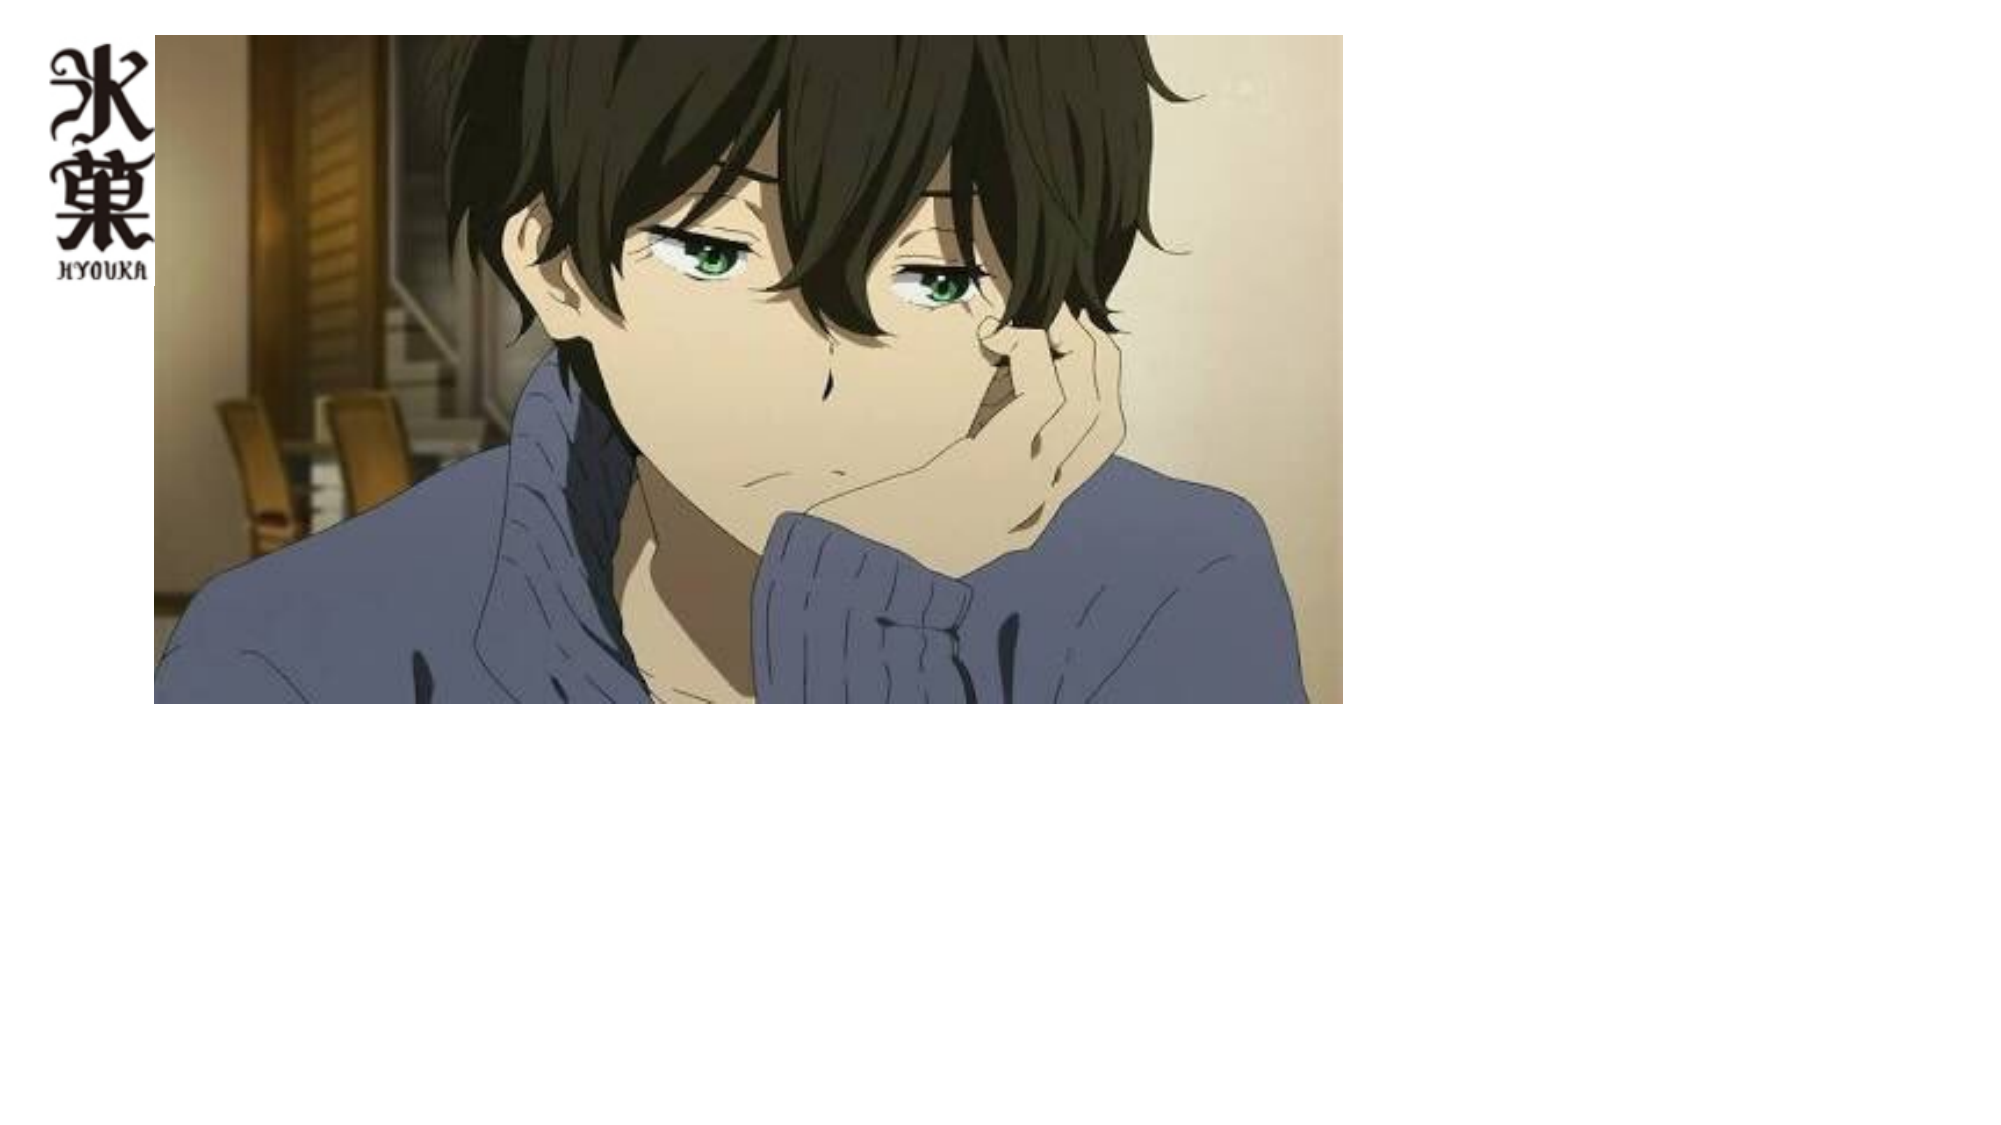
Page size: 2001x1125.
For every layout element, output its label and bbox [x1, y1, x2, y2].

picture [49, 35, 1343, 704]
